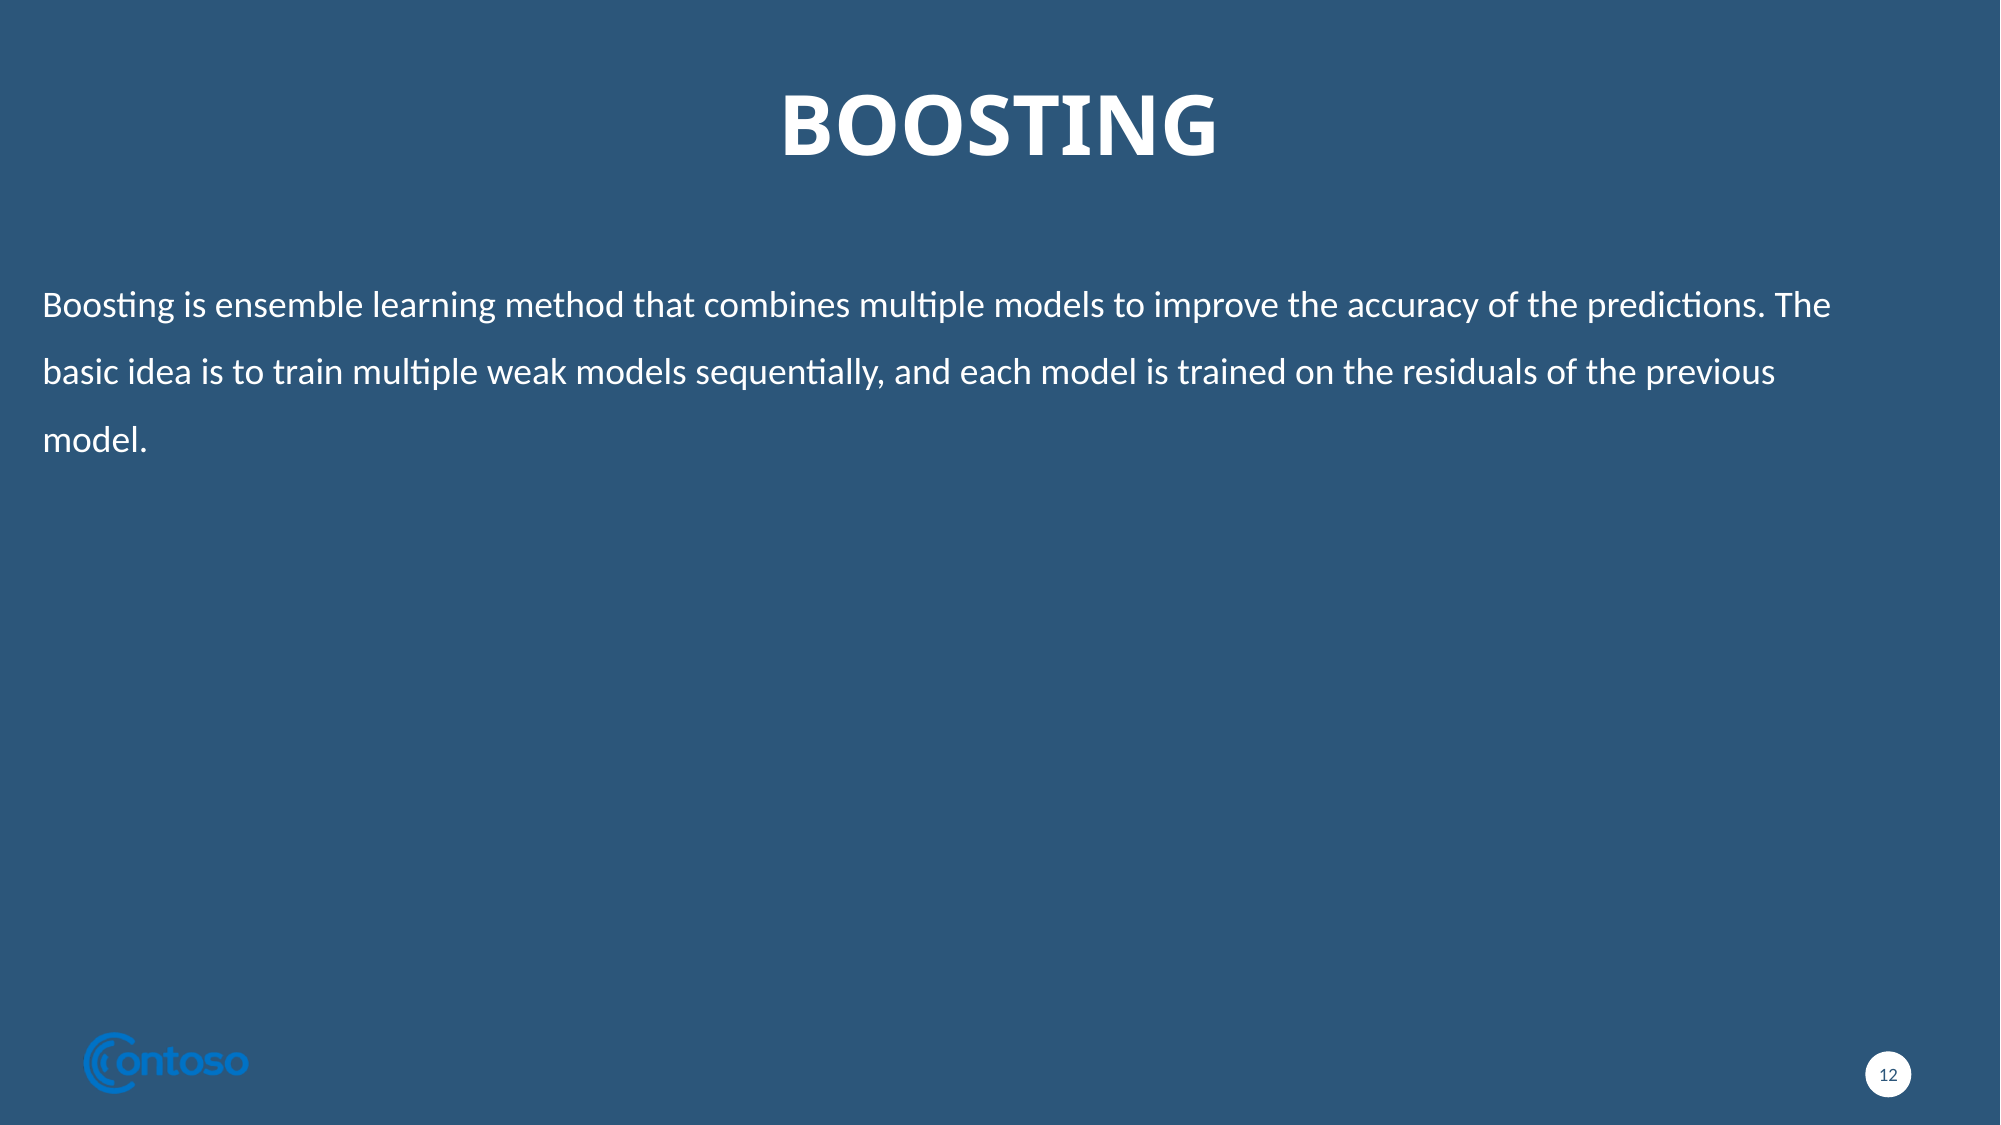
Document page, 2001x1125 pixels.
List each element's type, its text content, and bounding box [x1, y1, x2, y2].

picture [77, 1026, 254, 1095]
title BOOSTING [187, 73, 1813, 182]
list Boosting is ensemble learning method that combines multiple models to improve the accuracy of the predictions. The basic idea is to train multiple weak models sequentially, and each model is trained on the residuals of the previous model. [27, 250, 1864, 712]
slide_number 12 [1864, 1059, 1913, 1090]
